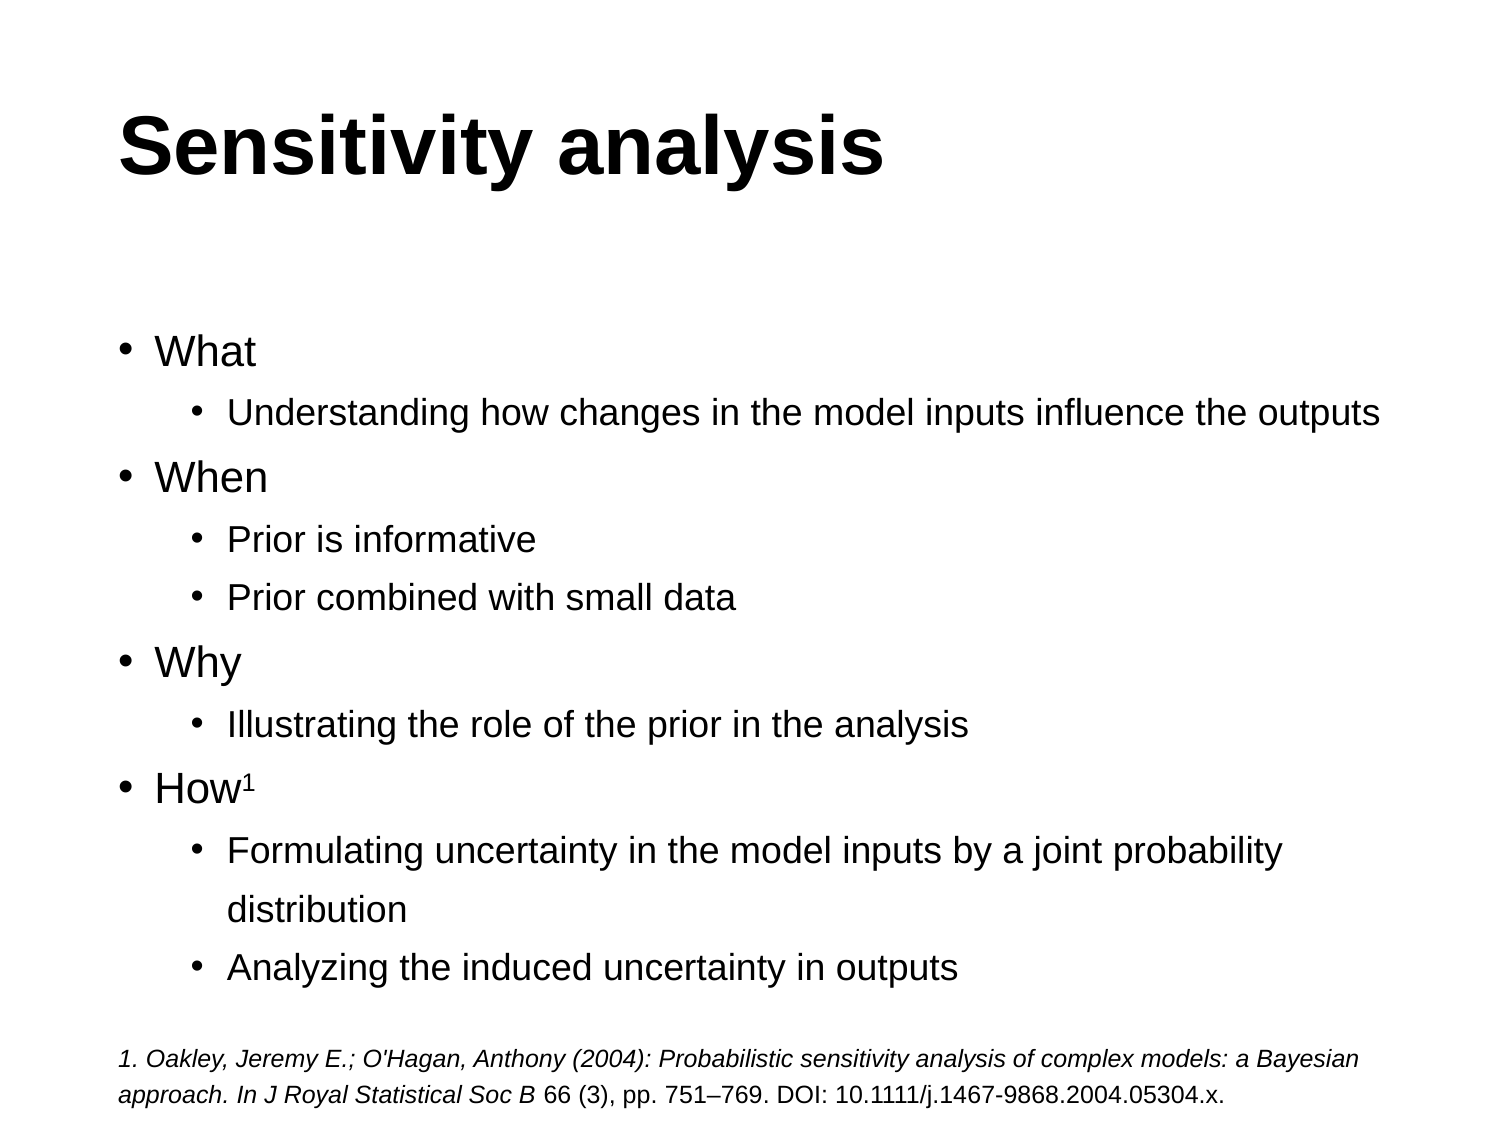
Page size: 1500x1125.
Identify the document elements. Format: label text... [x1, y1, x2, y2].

list 1. Oakley, Jeremy E.; O'Hagan, Anthony (2004): Probabilistic sensitivity analysis of complex models: a Bayesian approach. In J Royal Statistical Soc B 66 (3), pp. 751–769. DOI: 10.1111/j.1467-9868.2004.05304.x. [103, 1029, 1397, 1090]
list What Understanding how changes in the model inputs influence the outputs When Prior is informative Prior combined with small data Why Illustrating the role of the prior in the analysis How1 Formulating uncertainty in the model inputs by a joint probability distribution Analyzing the induced uncertainty in outputs [103, 299, 1397, 1014]
title Sensitivity analysis [103, 59, 1397, 204]
